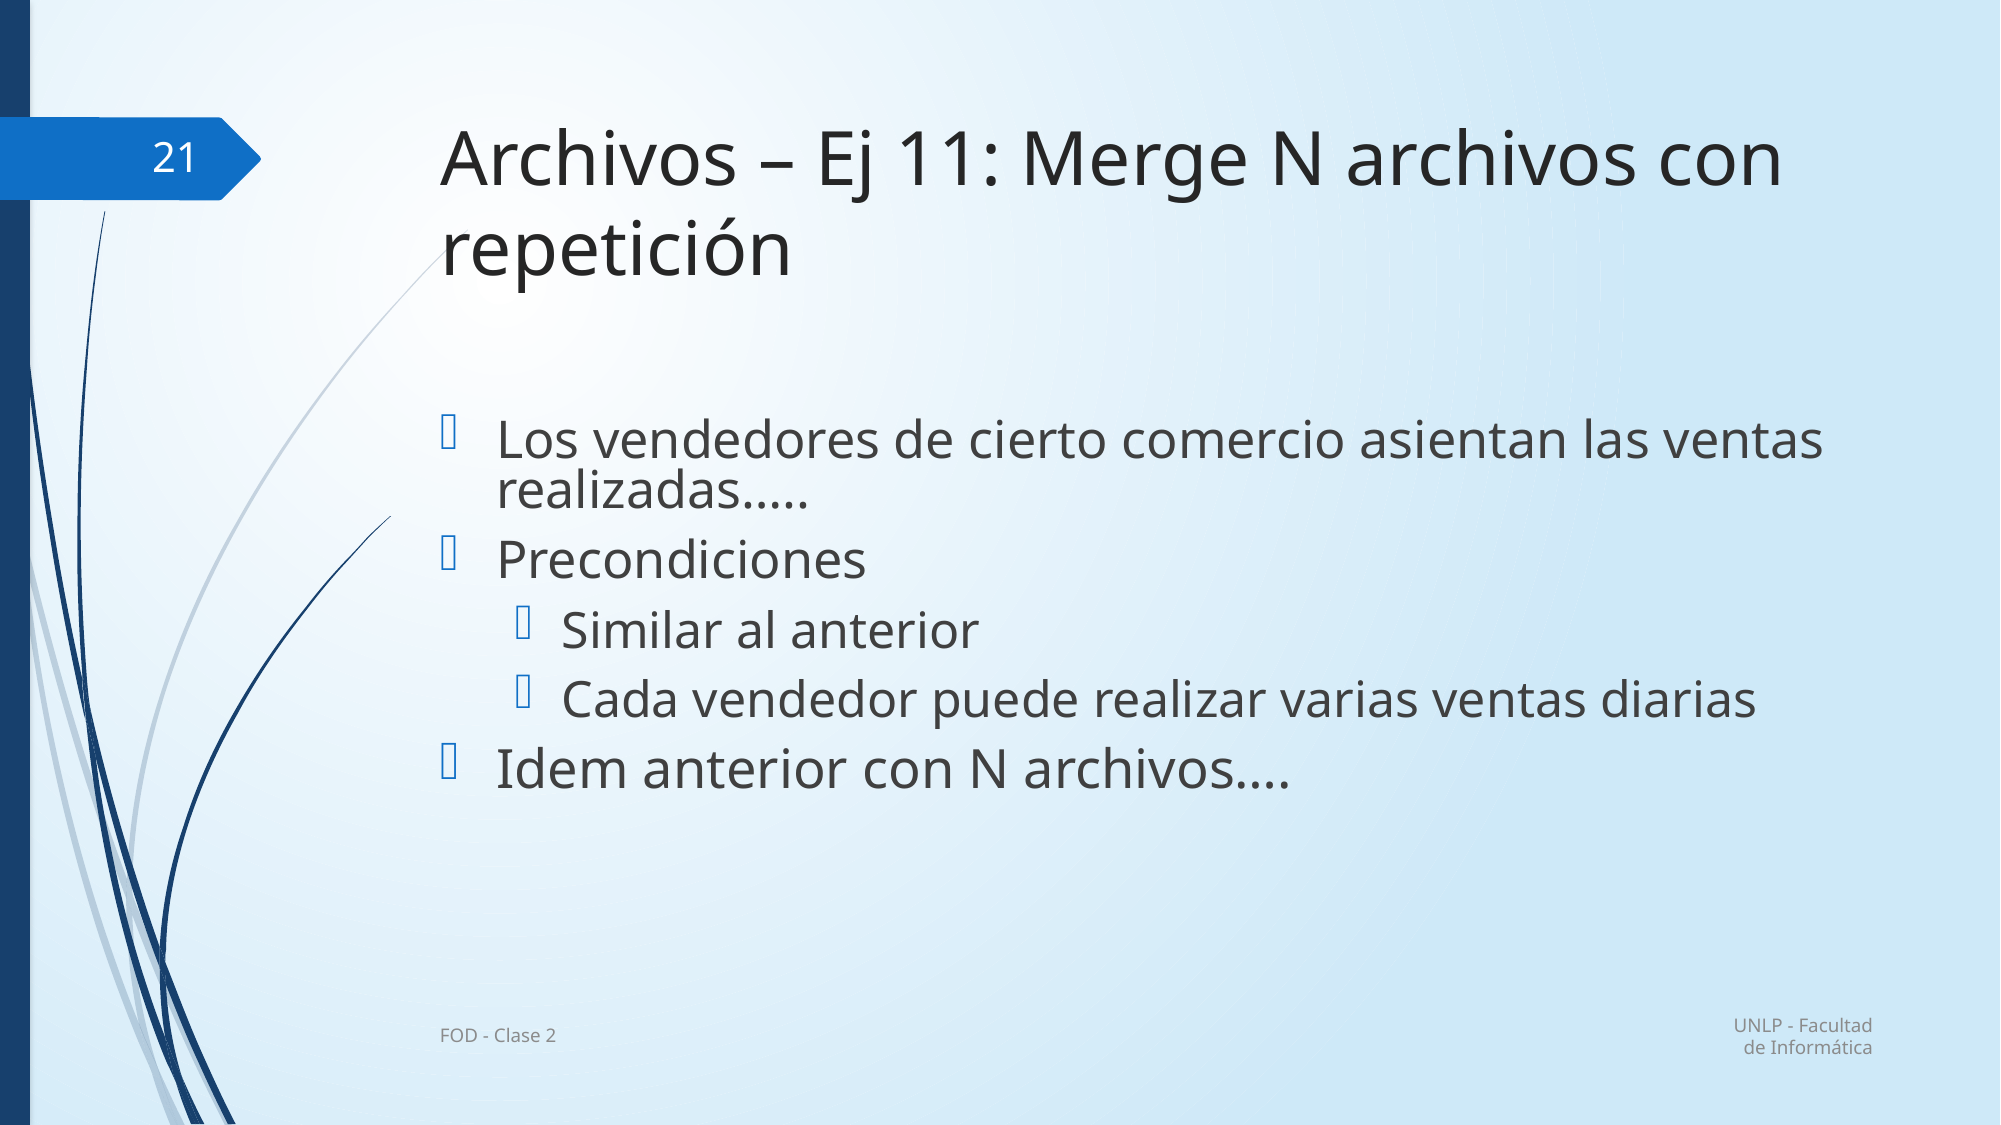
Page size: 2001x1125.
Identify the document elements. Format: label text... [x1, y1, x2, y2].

footer FOD - Clase 2 [424, 1006, 1675, 1067]
slide_number UNLP - Facultad de Informática [1699, 1005, 1888, 1067]
slide_number 21 [87, 129, 216, 190]
list Los vendedores de cierto comercio asientan las ventas realizadas….. Precondiciones Similar al anterior Cada vendedor puede realizar varias ventas diarias Idem anterior con N archivos…. [424, 350, 1888, 970]
title Archivos – Ej 11: Merge N archivos con repetición [425, 102, 1888, 313]
